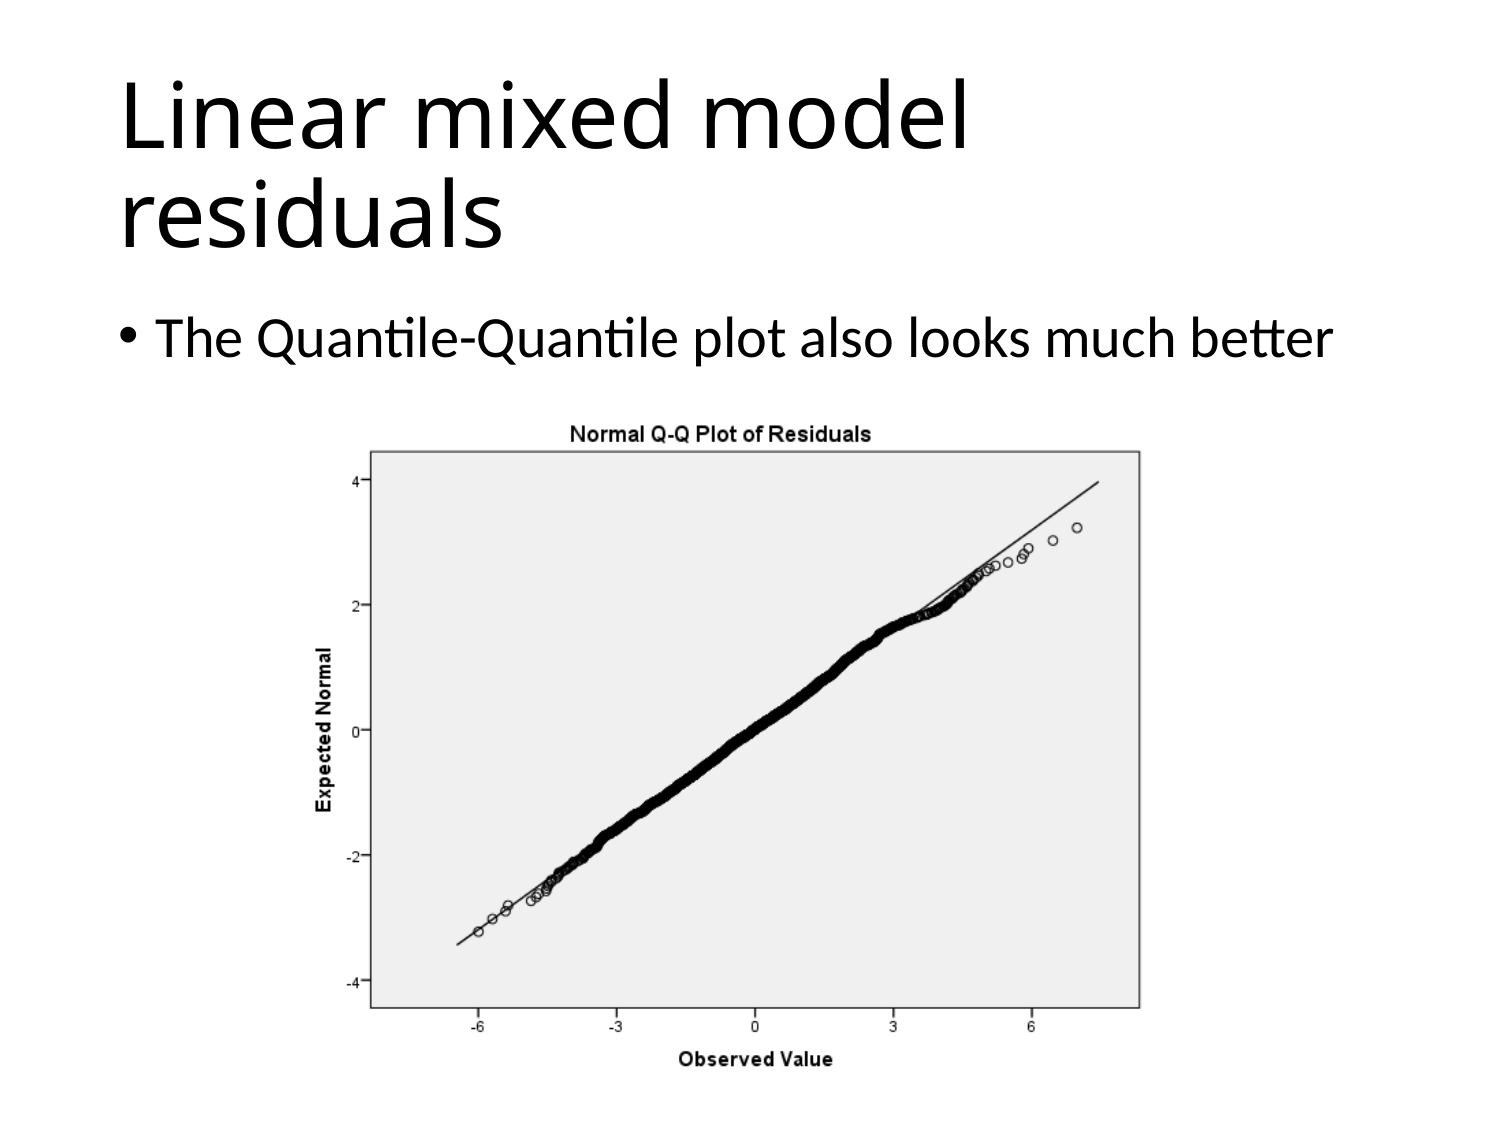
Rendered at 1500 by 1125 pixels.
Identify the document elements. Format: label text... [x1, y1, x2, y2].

picture [290, 401, 1151, 1091]
title Linear mixed model residuals [103, 59, 1397, 278]
list The Quantile-Quantile plot also looks much better [103, 299, 1397, 1014]
